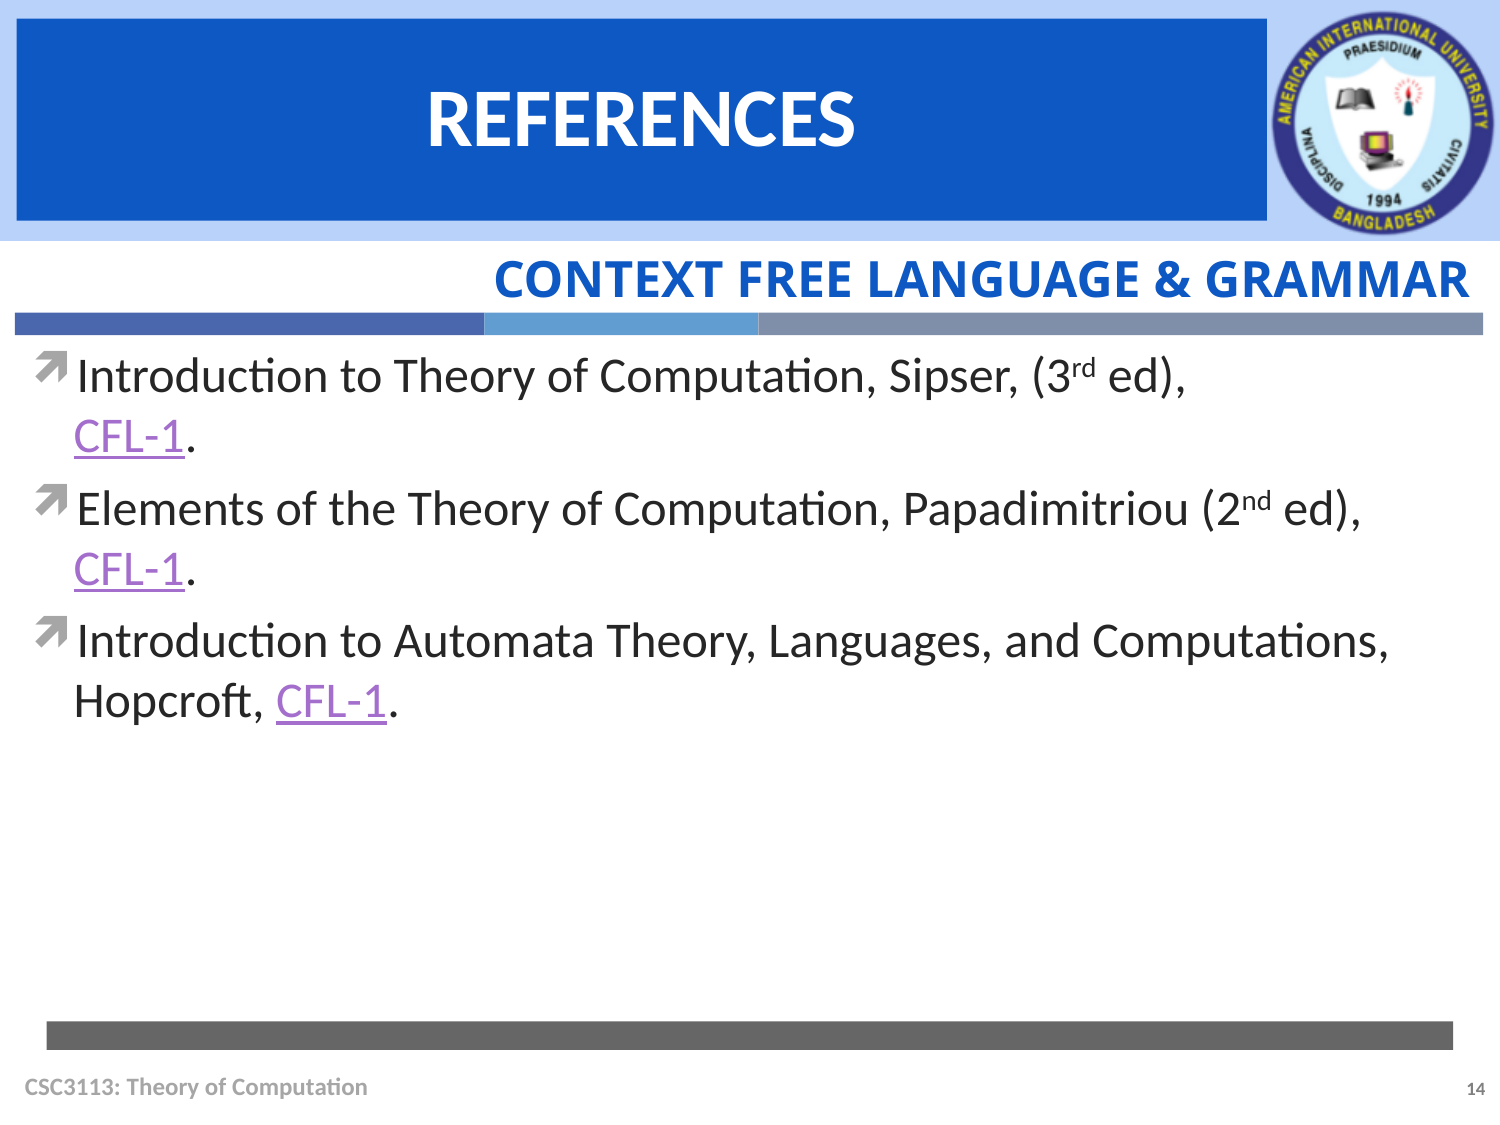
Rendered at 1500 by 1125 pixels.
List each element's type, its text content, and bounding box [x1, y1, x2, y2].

picture [1267, 6, 1500, 241]
list Introduction to Theory of Computation, Sipser, (3rd ed), CFL-1. Elements of the Theory of Computation, Papadimitriou (2nd ed), CFL-1. Introduction to Automata Theory, Languages, and Computations, Hopcroft, CFL-1. [16, 335, 1484, 1016]
subtitle Context Free Language & Grammar [16, 239, 1486, 320]
footer CSC3113: Theory of Computation [10, 1055, 1015, 1116]
